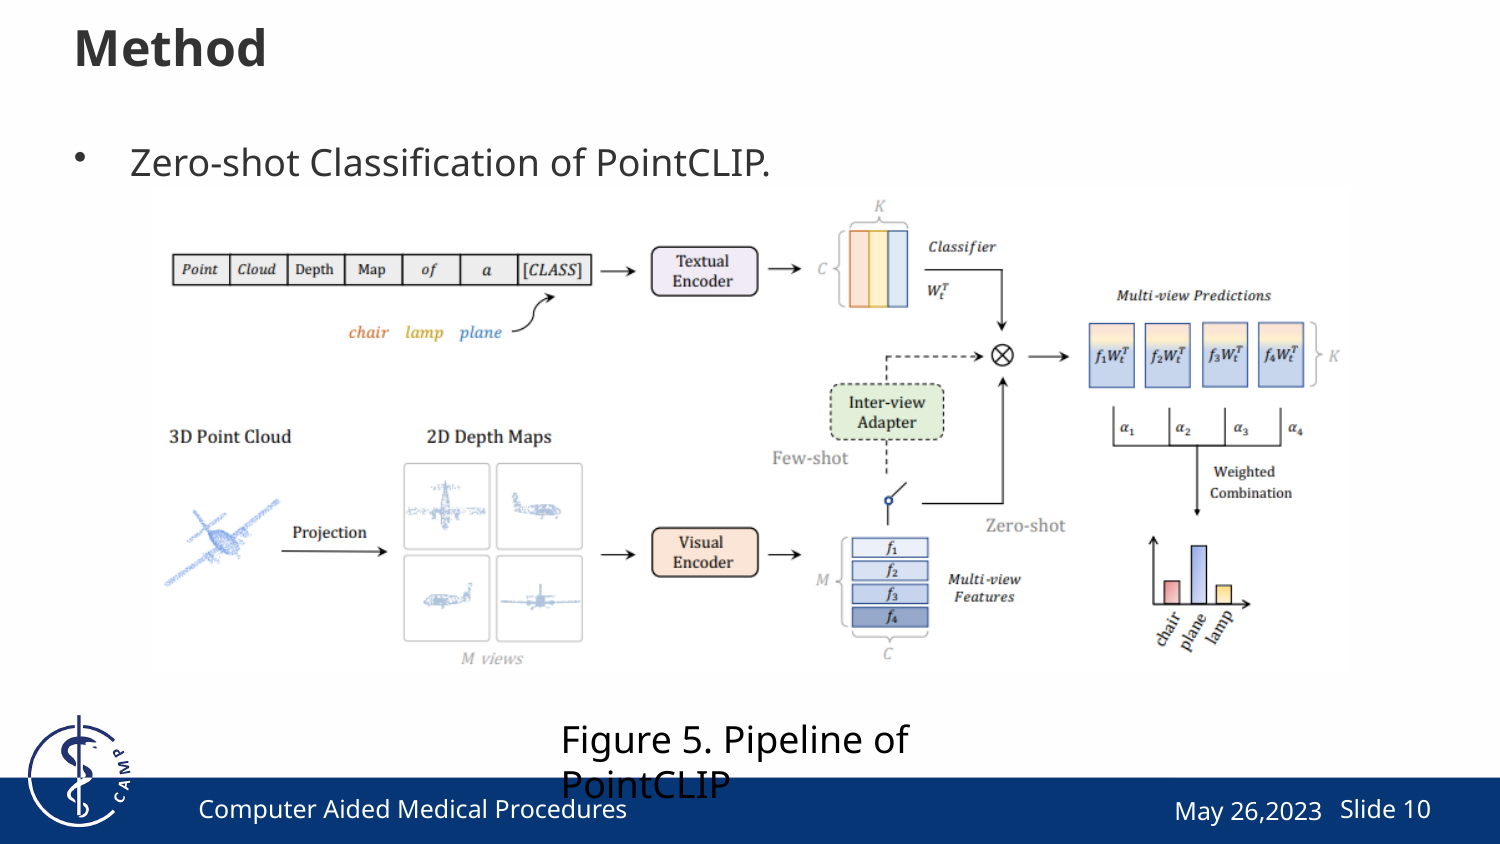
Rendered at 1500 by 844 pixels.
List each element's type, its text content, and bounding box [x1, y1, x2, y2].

slide_number Slide 10 [1325, 778, 1500, 844]
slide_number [800, 778, 1325, 844]
text_box Figure 5. Pipeline of PointCLIP [545, 708, 1034, 813]
footer Computer Aided Medical Procedures [183, 778, 800, 844]
title Method [58, 9, 1438, 85]
picture [0, 0, 1500, 844]
picture [151, 188, 1348, 673]
list Zero-shot Classification of PointCLIP. [58, 131, 1441, 760]
